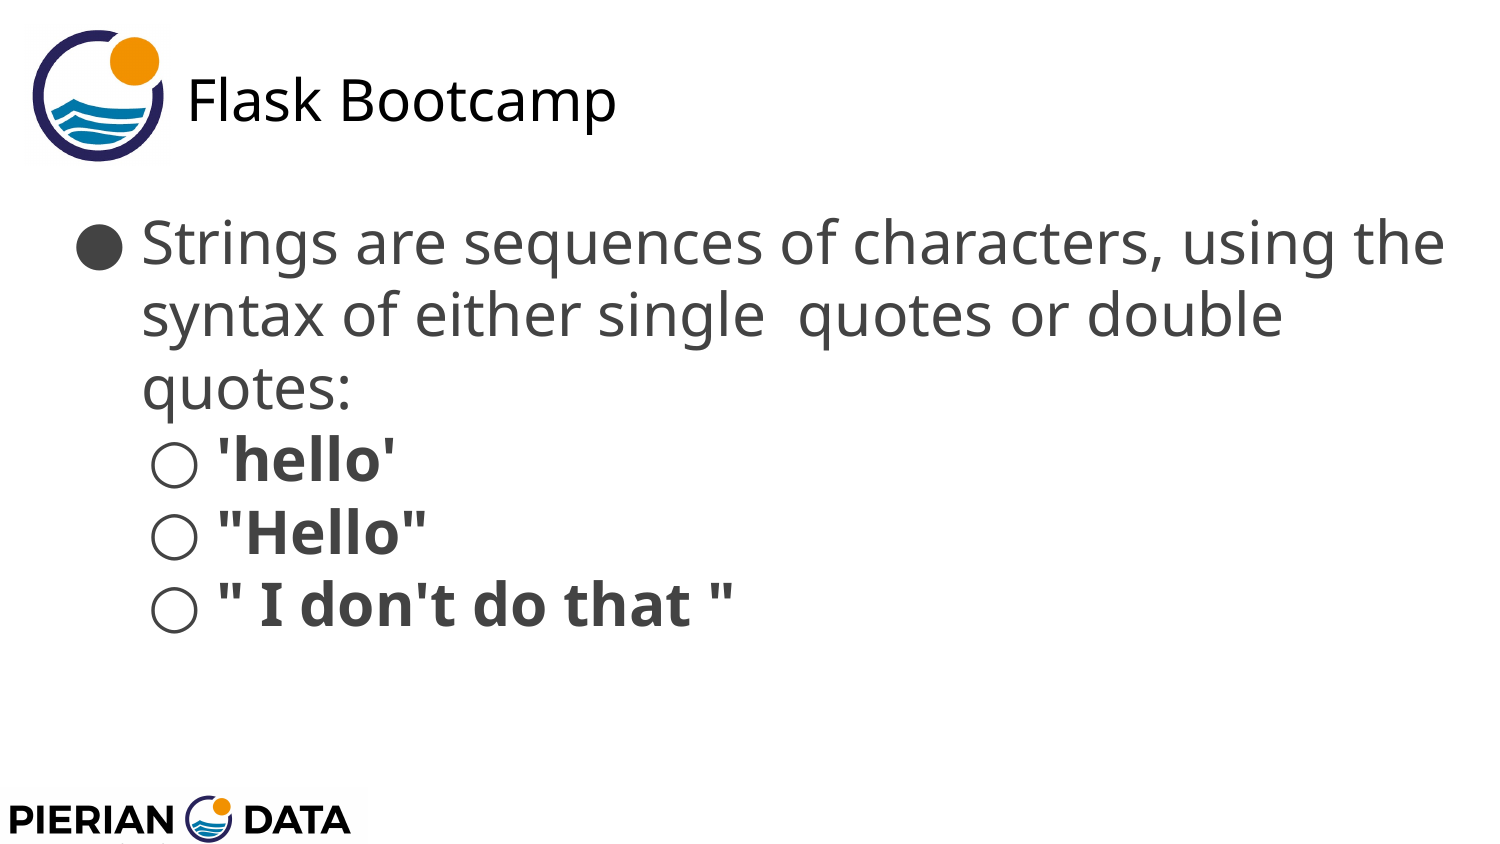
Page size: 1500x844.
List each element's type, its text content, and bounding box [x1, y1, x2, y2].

list Strings are sequences of characters, using the syntax of either single quotes or double quotes: 'hello' "Hello" " I don't do that " [51, 189, 1500, 750]
picture [24, 24, 172, 167]
title Flask Bootcamp [176, 48, 1449, 143]
picture [0, 787, 368, 844]
